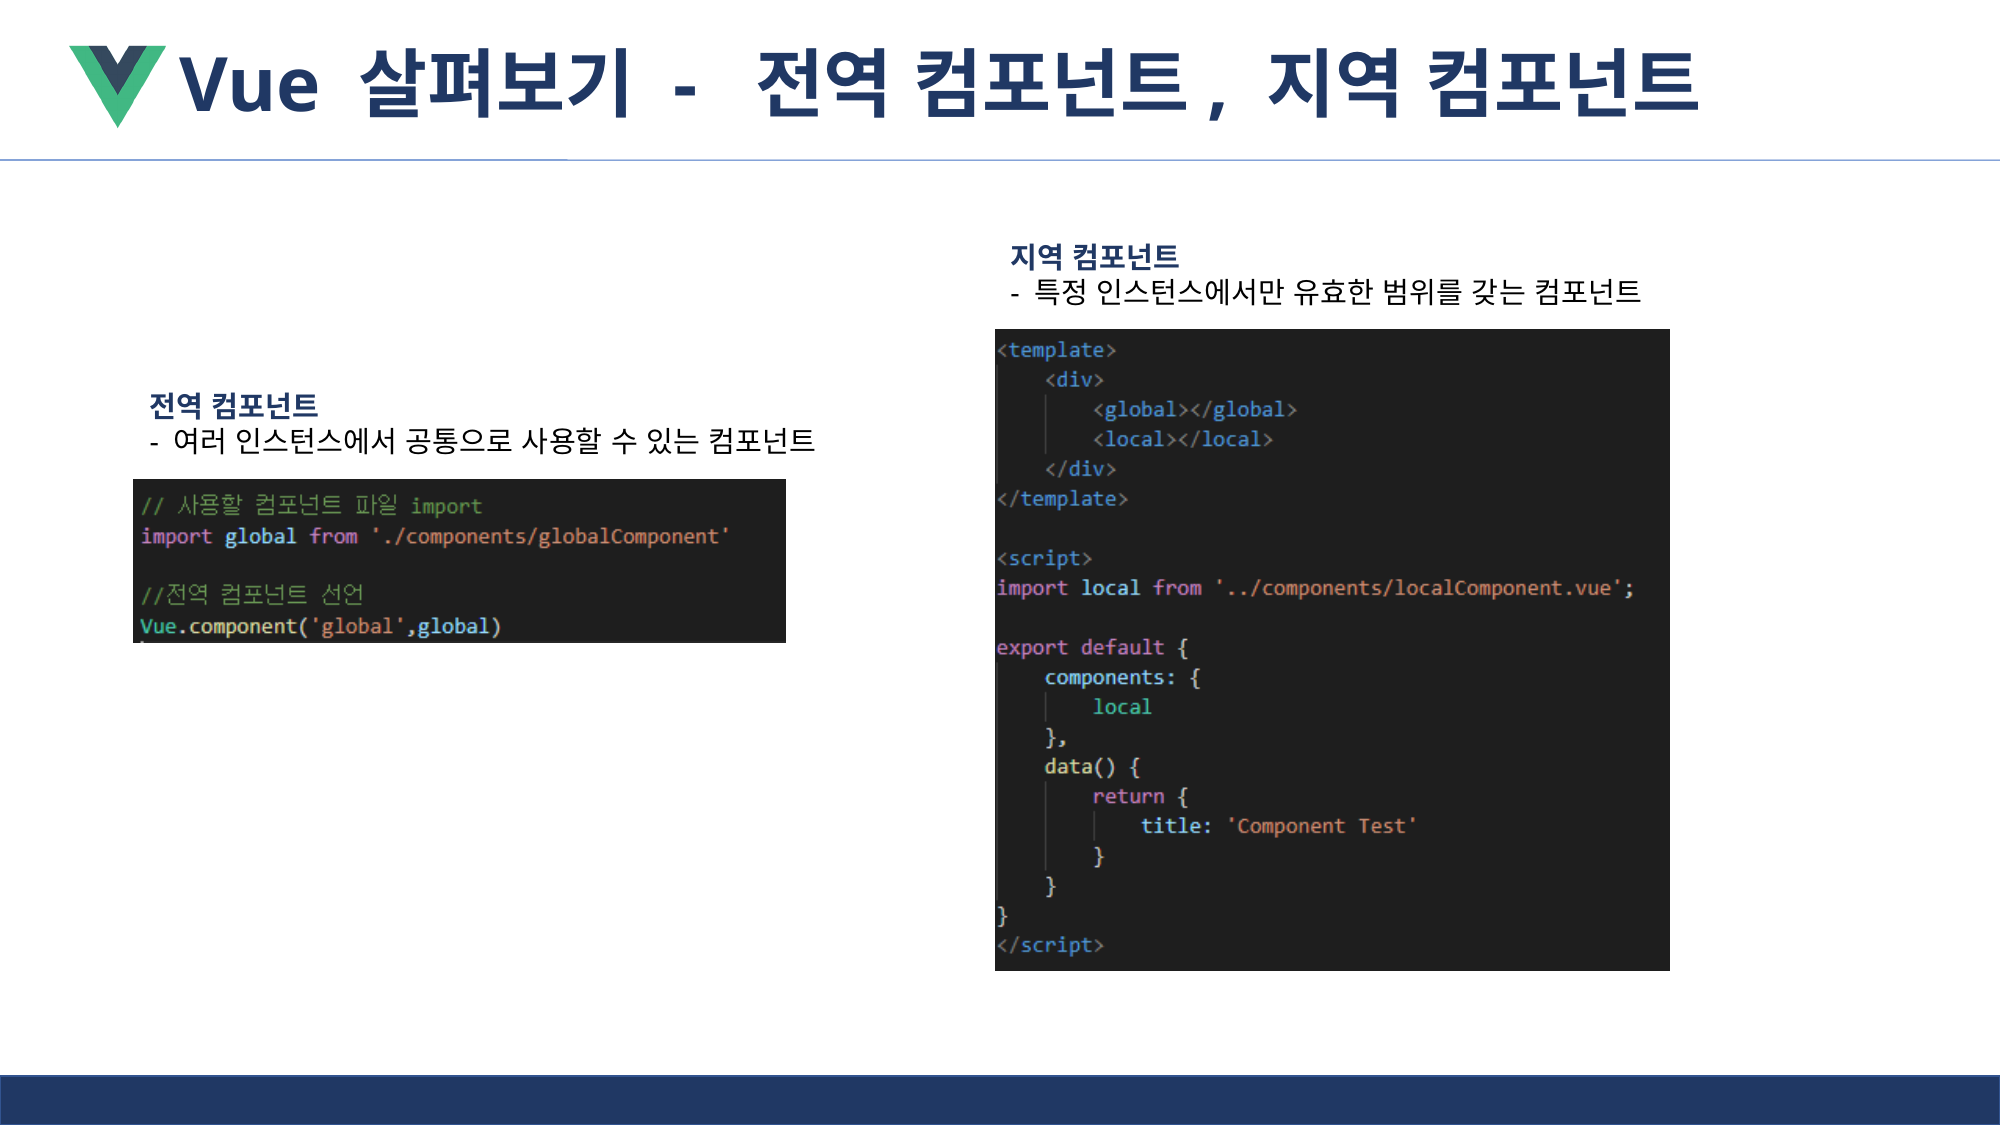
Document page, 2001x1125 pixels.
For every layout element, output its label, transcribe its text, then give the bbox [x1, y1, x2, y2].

picture [69, 39, 166, 135]
text_box Vue 살펴보기 - 전역 컴포넌트, 지역 컴포넌트 [164, 28, 1871, 134]
picture [995, 329, 1670, 971]
text_box 전역 컴포넌트 - 여러 인스턴스에서 공통으로 사용할 수 있는 컴포넌트 [134, 380, 894, 466]
text_box [0, 1075, 2000, 1125]
text_box 지역 컴포넌트 - 특정 인스턴스에서만 유효한 범위를 갖는 컴포넌트 [995, 231, 1714, 317]
picture [133, 479, 786, 643]
